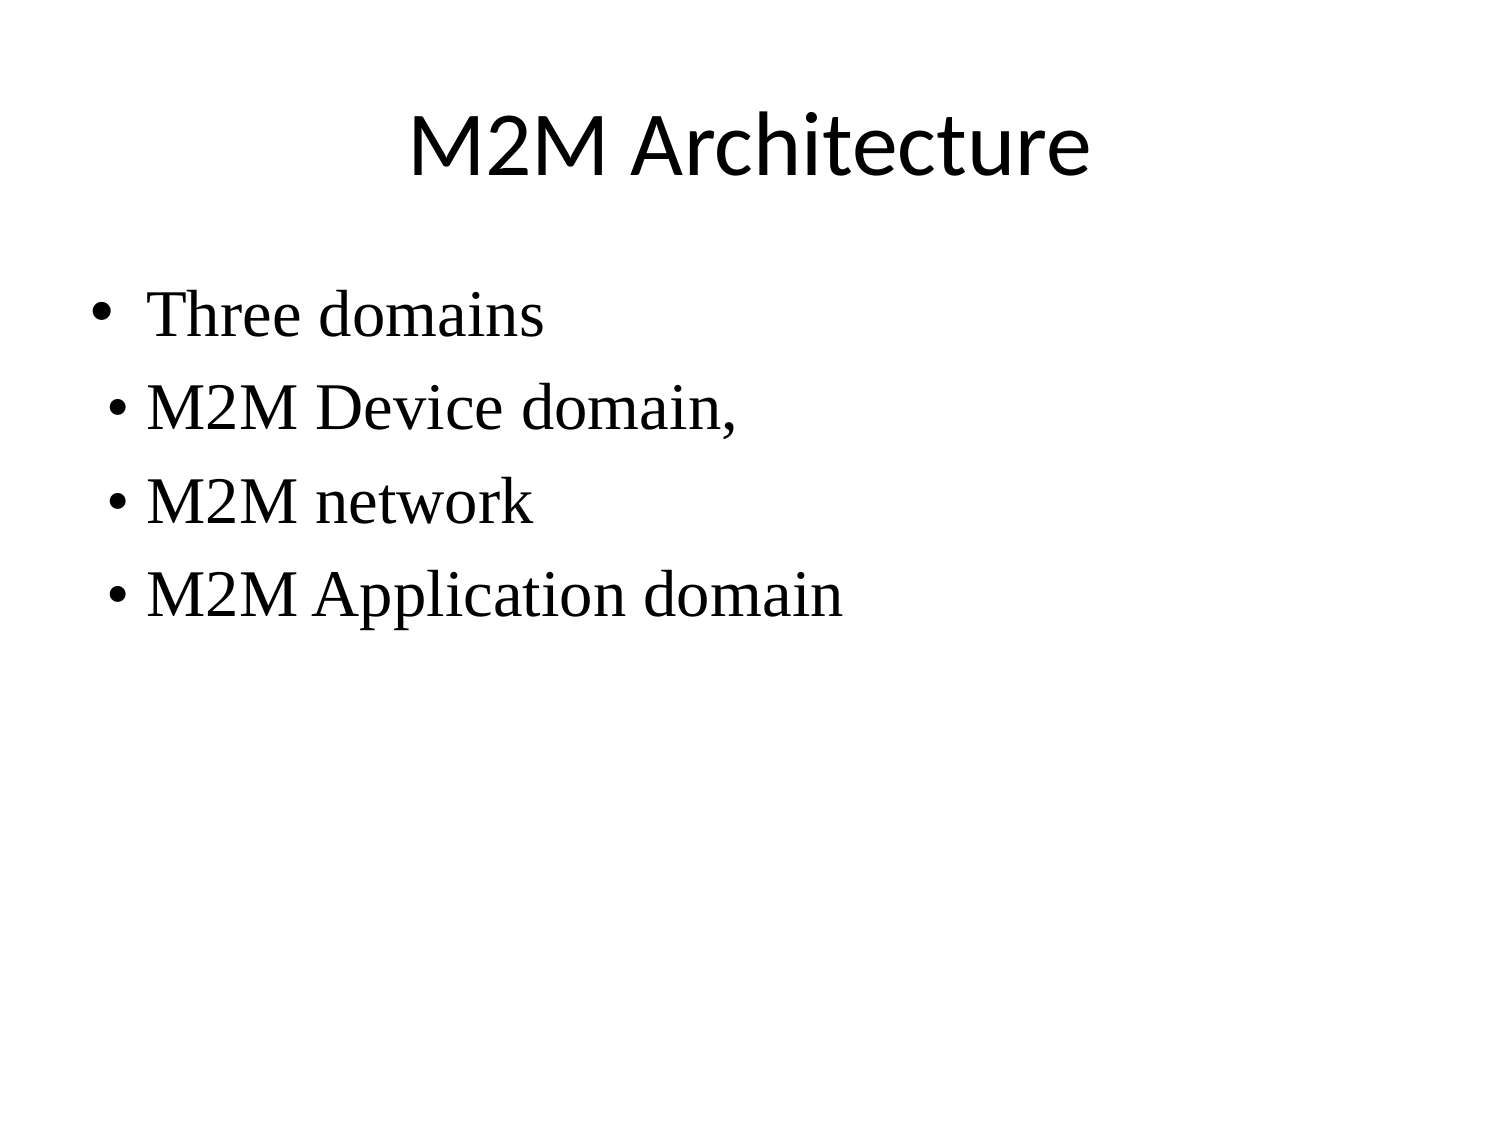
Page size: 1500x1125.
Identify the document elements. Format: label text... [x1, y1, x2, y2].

list Three domains • M2M Device domain, • M2M network • M2M Application domain [75, 262, 1425, 1005]
title M2M Architecture [75, 45, 1425, 233]
